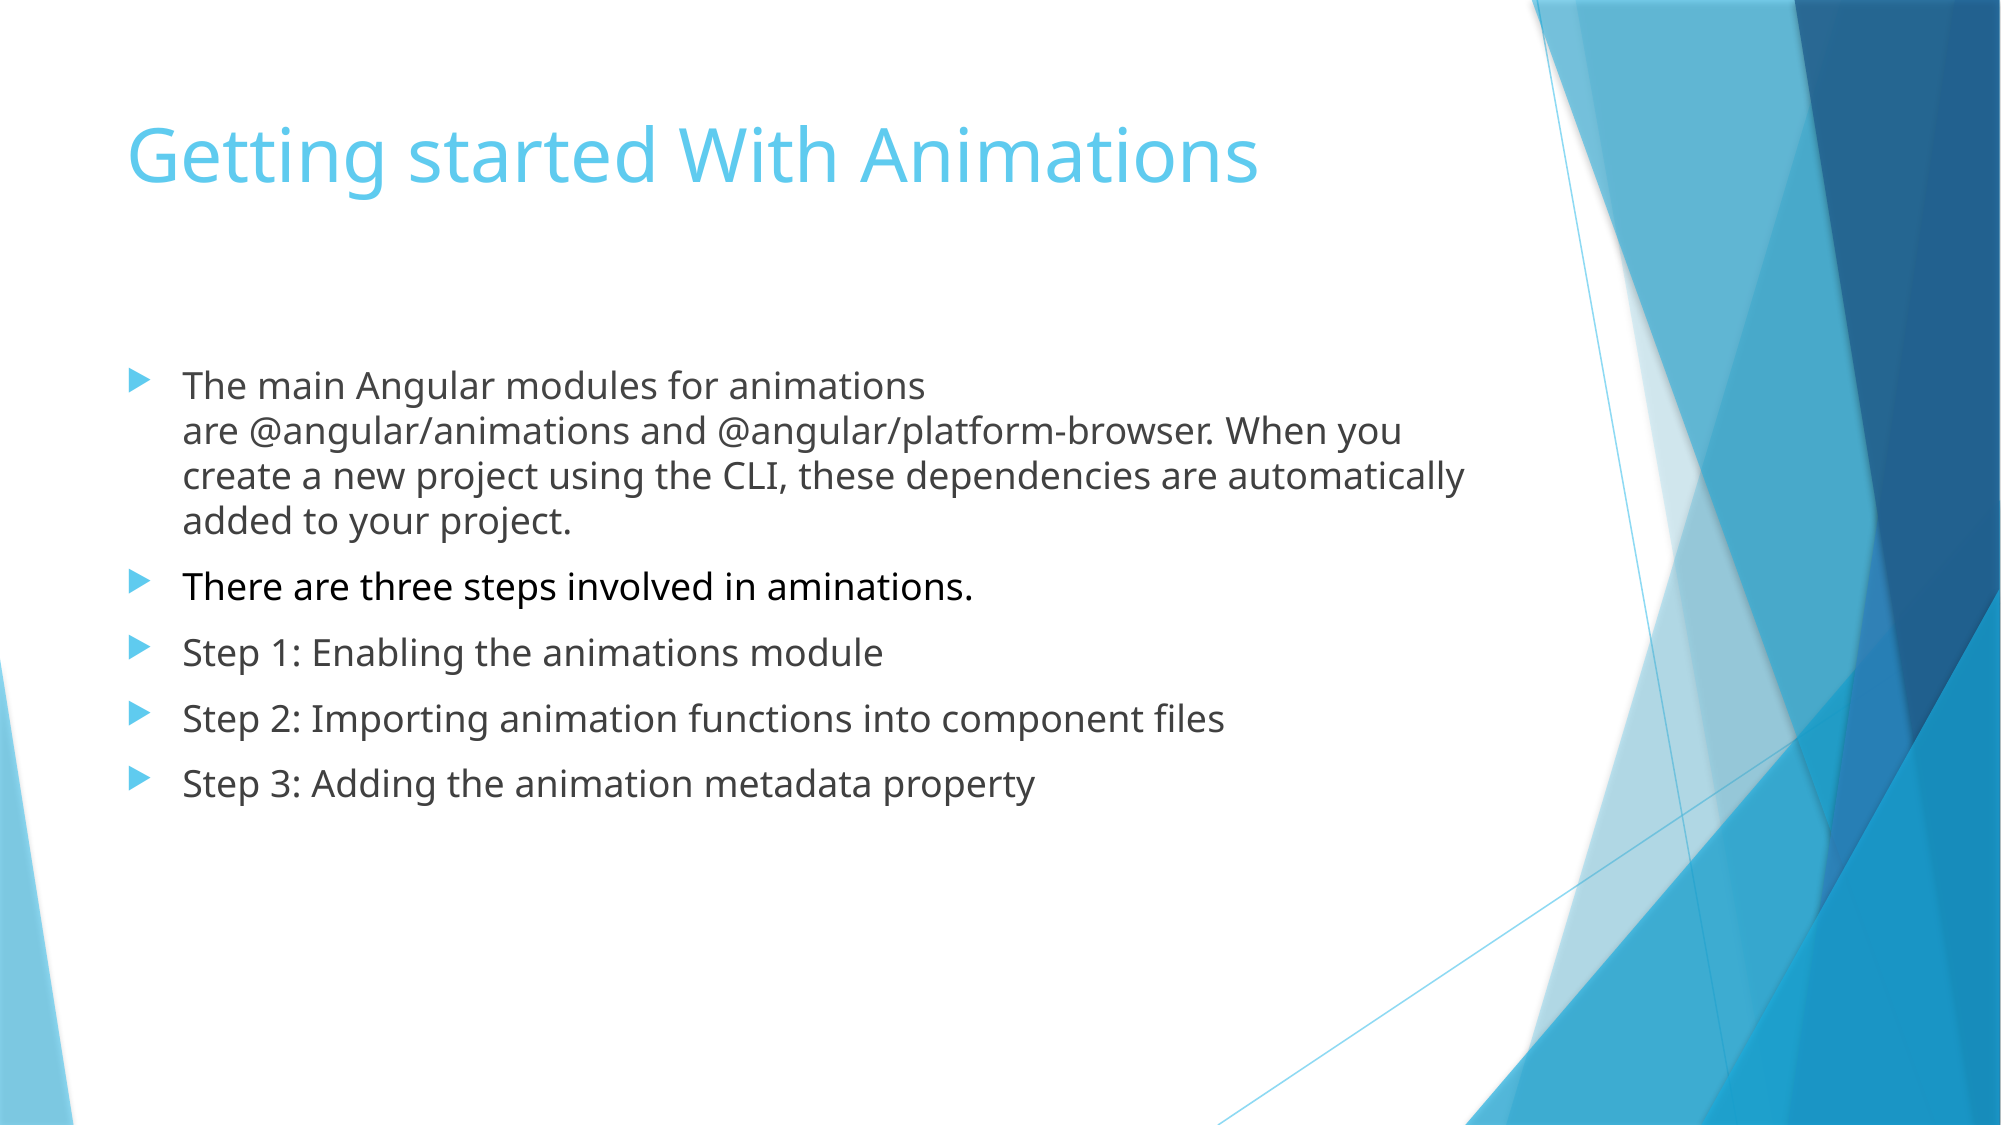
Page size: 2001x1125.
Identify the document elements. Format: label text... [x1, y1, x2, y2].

title Getting started With Animations [111, 99, 1522, 317]
list The main Angular modules for animations are @angular/animations and @angular/platform-browser. When you create a new project using the CLI, these dependencies are automatically added to your project. There are three steps involved in aminations. Step 1: Enabling the animations module Step 2: Importing animation functions into component files Step 3: Adding the animation metadata property [111, 354, 1522, 992]
